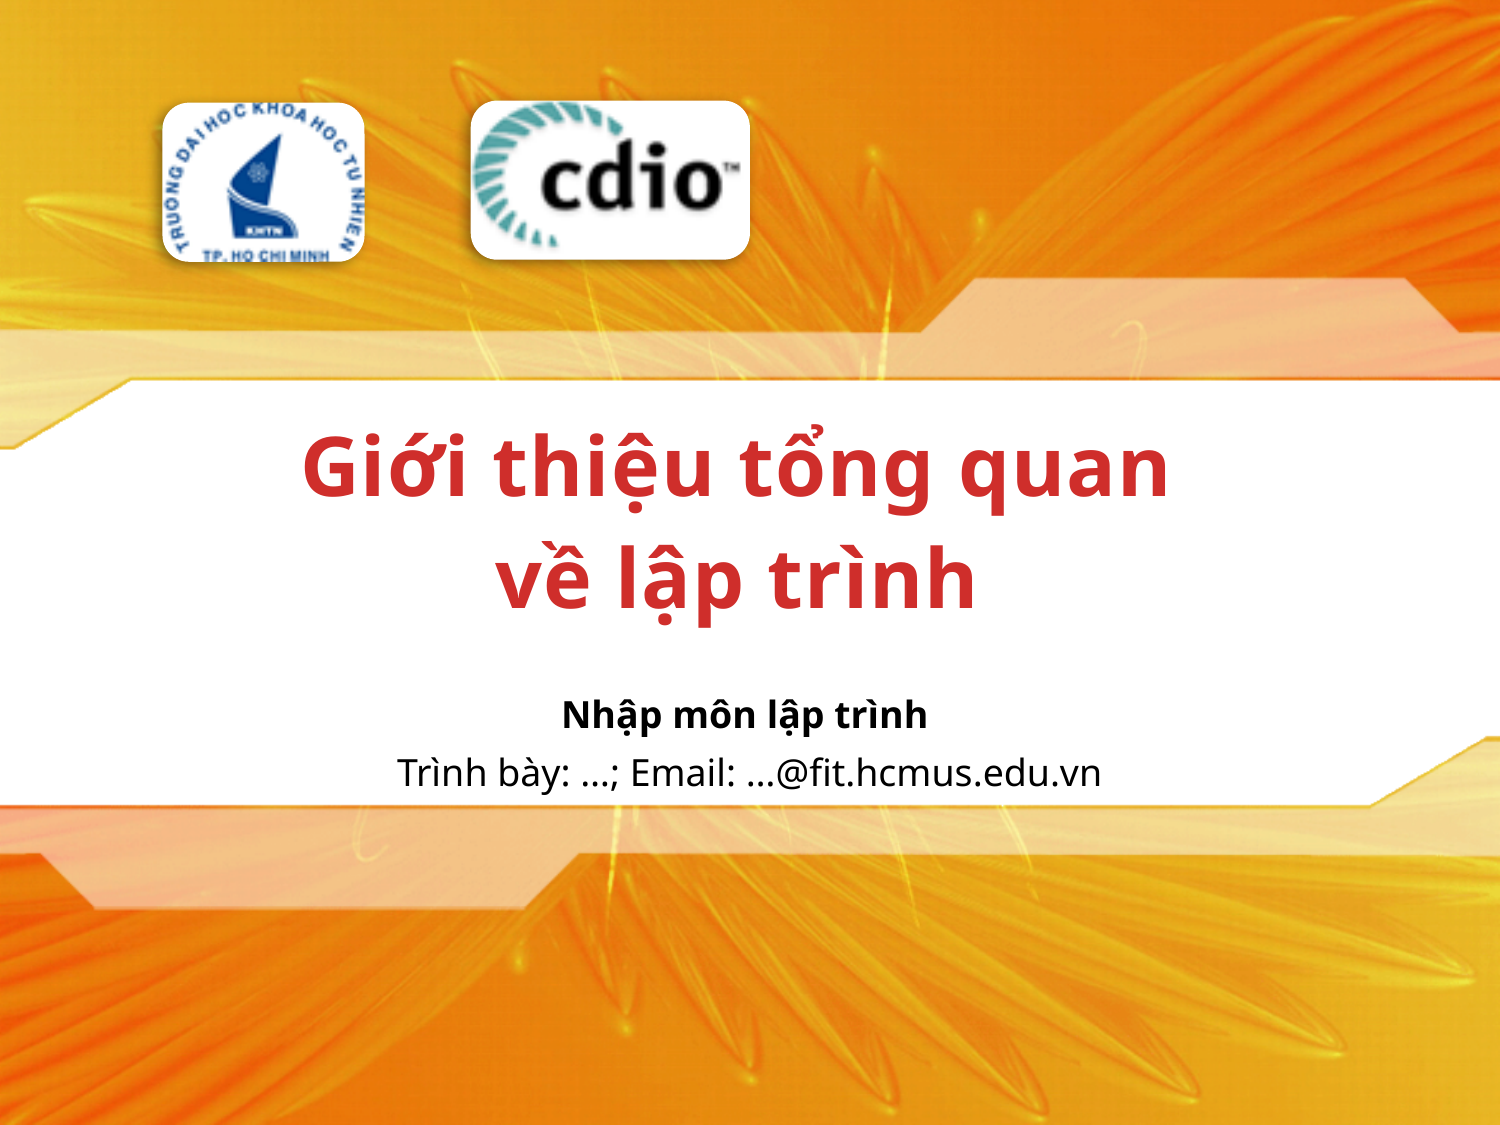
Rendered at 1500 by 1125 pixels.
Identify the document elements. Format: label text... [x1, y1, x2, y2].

picture [0, 682, 1500, 1125]
picture [0, 0, 1500, 463]
subtitle Nhập môn lập trình Trình bày: …; Email: …@fit.hcmus.edu.vn [225, 680, 1275, 806]
title Giới thiệu tổng quan về lập trình [37, 399, 1438, 642]
